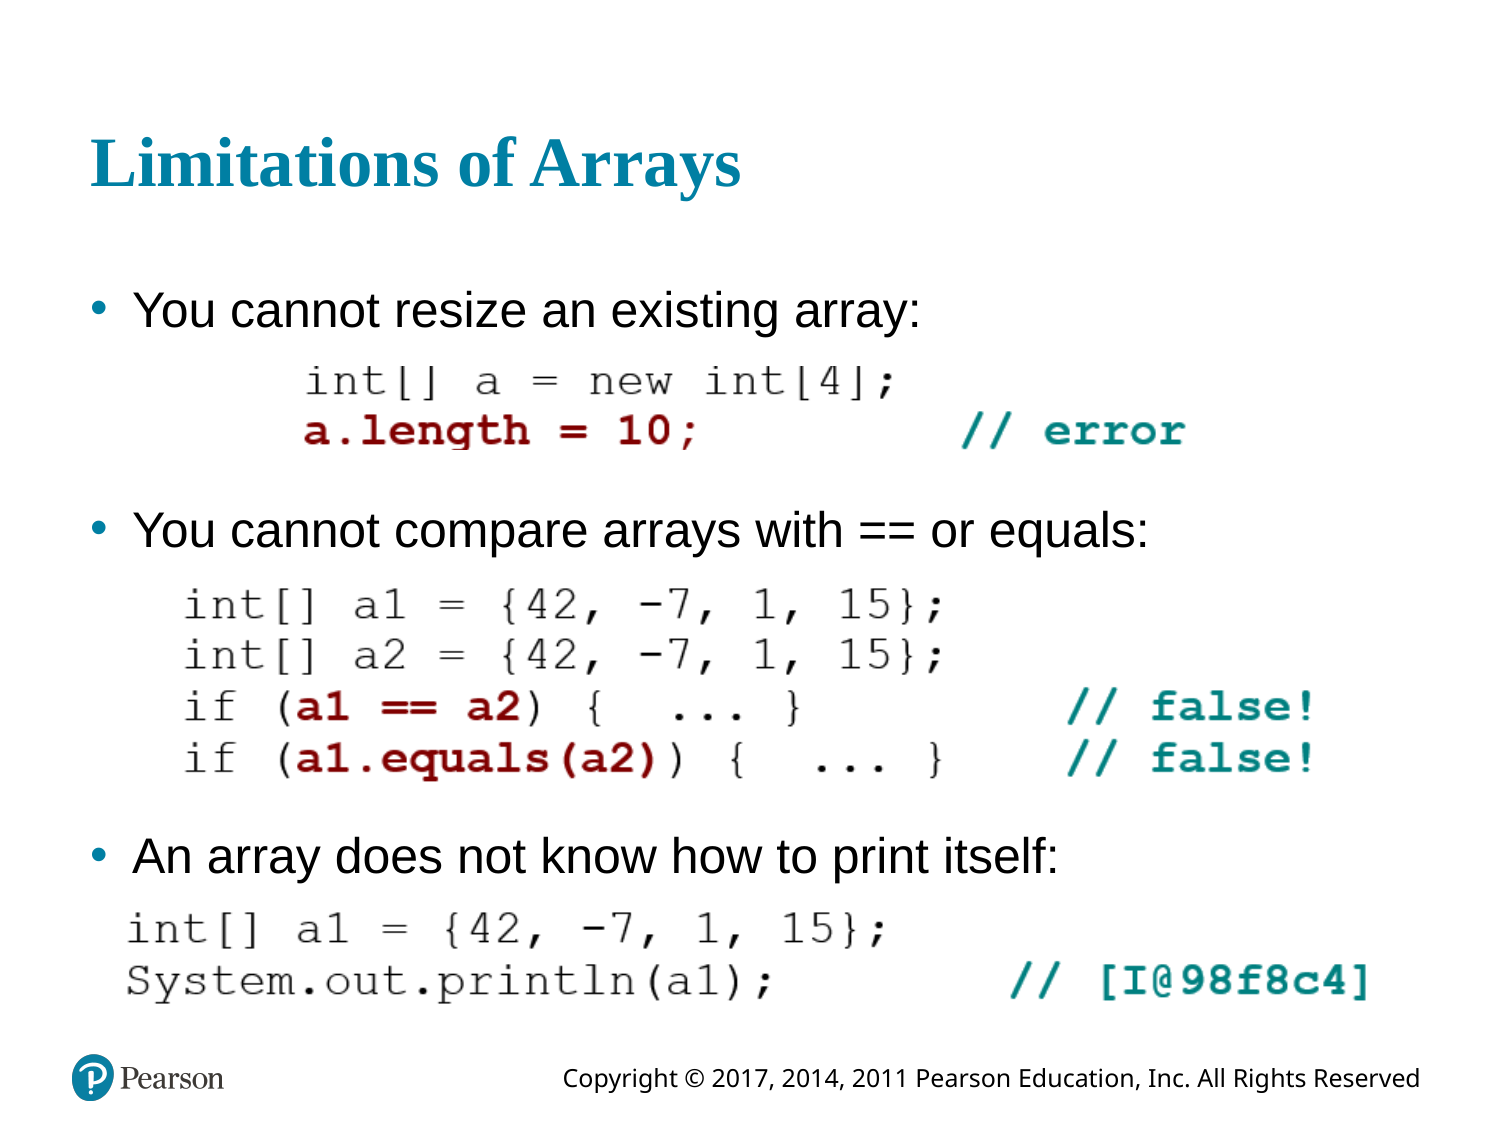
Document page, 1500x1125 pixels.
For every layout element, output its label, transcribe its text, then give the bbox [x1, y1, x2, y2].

picture [72, 1087, 83, 1101]
picture [80, 1063, 106, 1088]
title Limitations of Arrays [75, 35, 1425, 216]
picture [98, 1054, 224, 1101]
list An array does not know how to print itself: [75, 808, 1426, 883]
picture [170, 585, 1330, 782]
picture [294, 365, 1206, 450]
picture [72, 1054, 88, 1070]
list You cannot compare arrays with == or equals: [75, 482, 1426, 558]
list You cannot resize an existing array: [75, 262, 1426, 349]
picture [116, 909, 1383, 1005]
